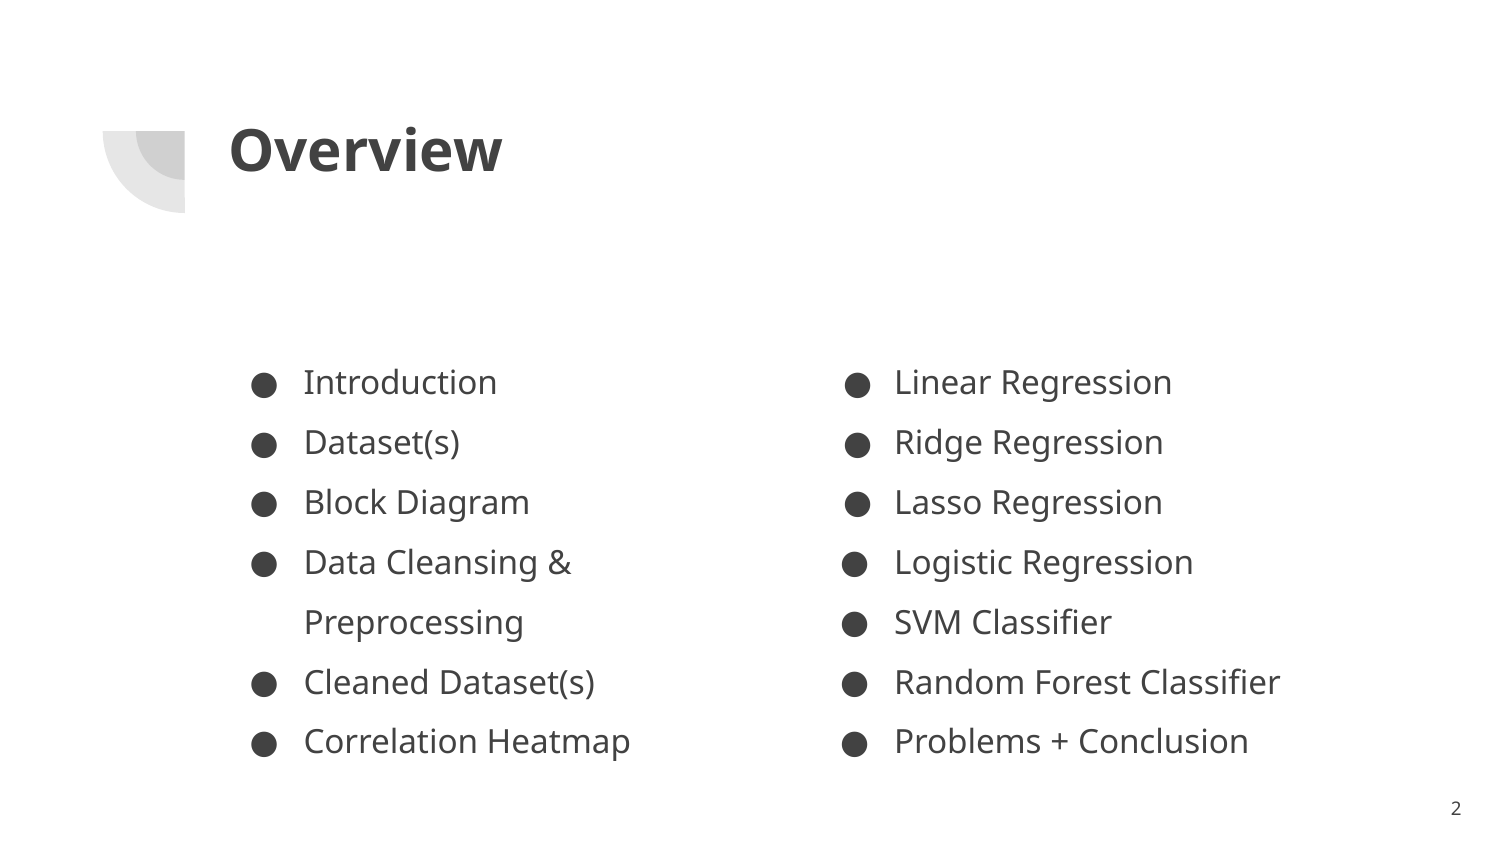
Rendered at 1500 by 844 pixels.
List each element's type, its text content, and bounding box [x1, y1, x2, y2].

text_box Linear Regression Ridge Regression Lasso Regression Logistic Regression SVM Classifier Random Forest Classifier Problems + Conclusion [804, 326, 1367, 744]
text_box <number> [1386, 776, 1477, 842]
text_box Overview [213, 98, 1368, 263]
text_box Introduction Dataset(s) Block Diagram Data Cleansing & Preprocessing Cleaned Dataset(s) Correlation Heatmap [213, 326, 777, 744]
